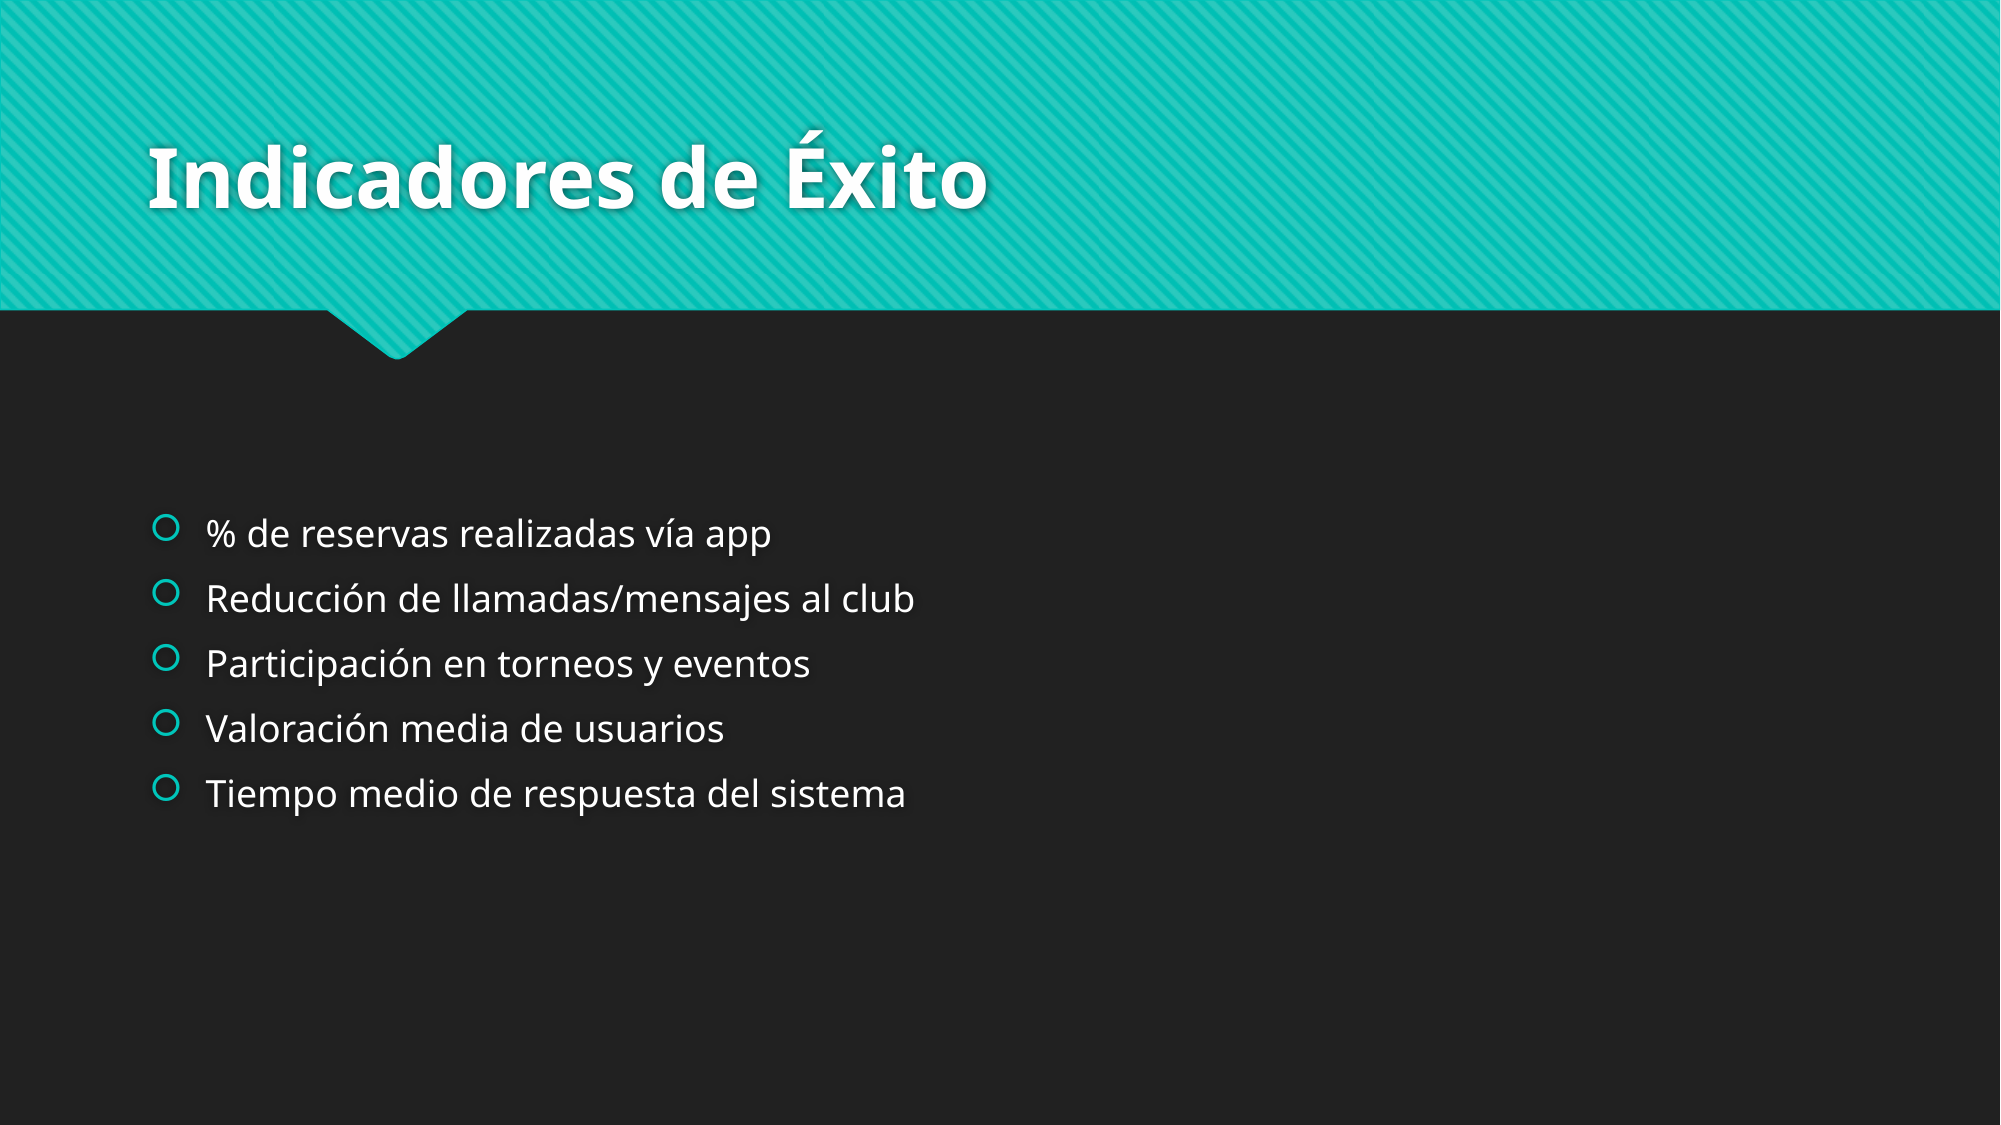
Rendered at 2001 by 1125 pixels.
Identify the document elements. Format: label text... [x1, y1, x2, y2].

title Indicadores de Éxito [132, 73, 1868, 233]
list % de reservas realizadas vía app Reducción de llamadas/mensajes al club Participación en torneos y eventos Valoración media de usuarios Tiempo medio de respuesta del sistema [134, 364, 1866, 962]
